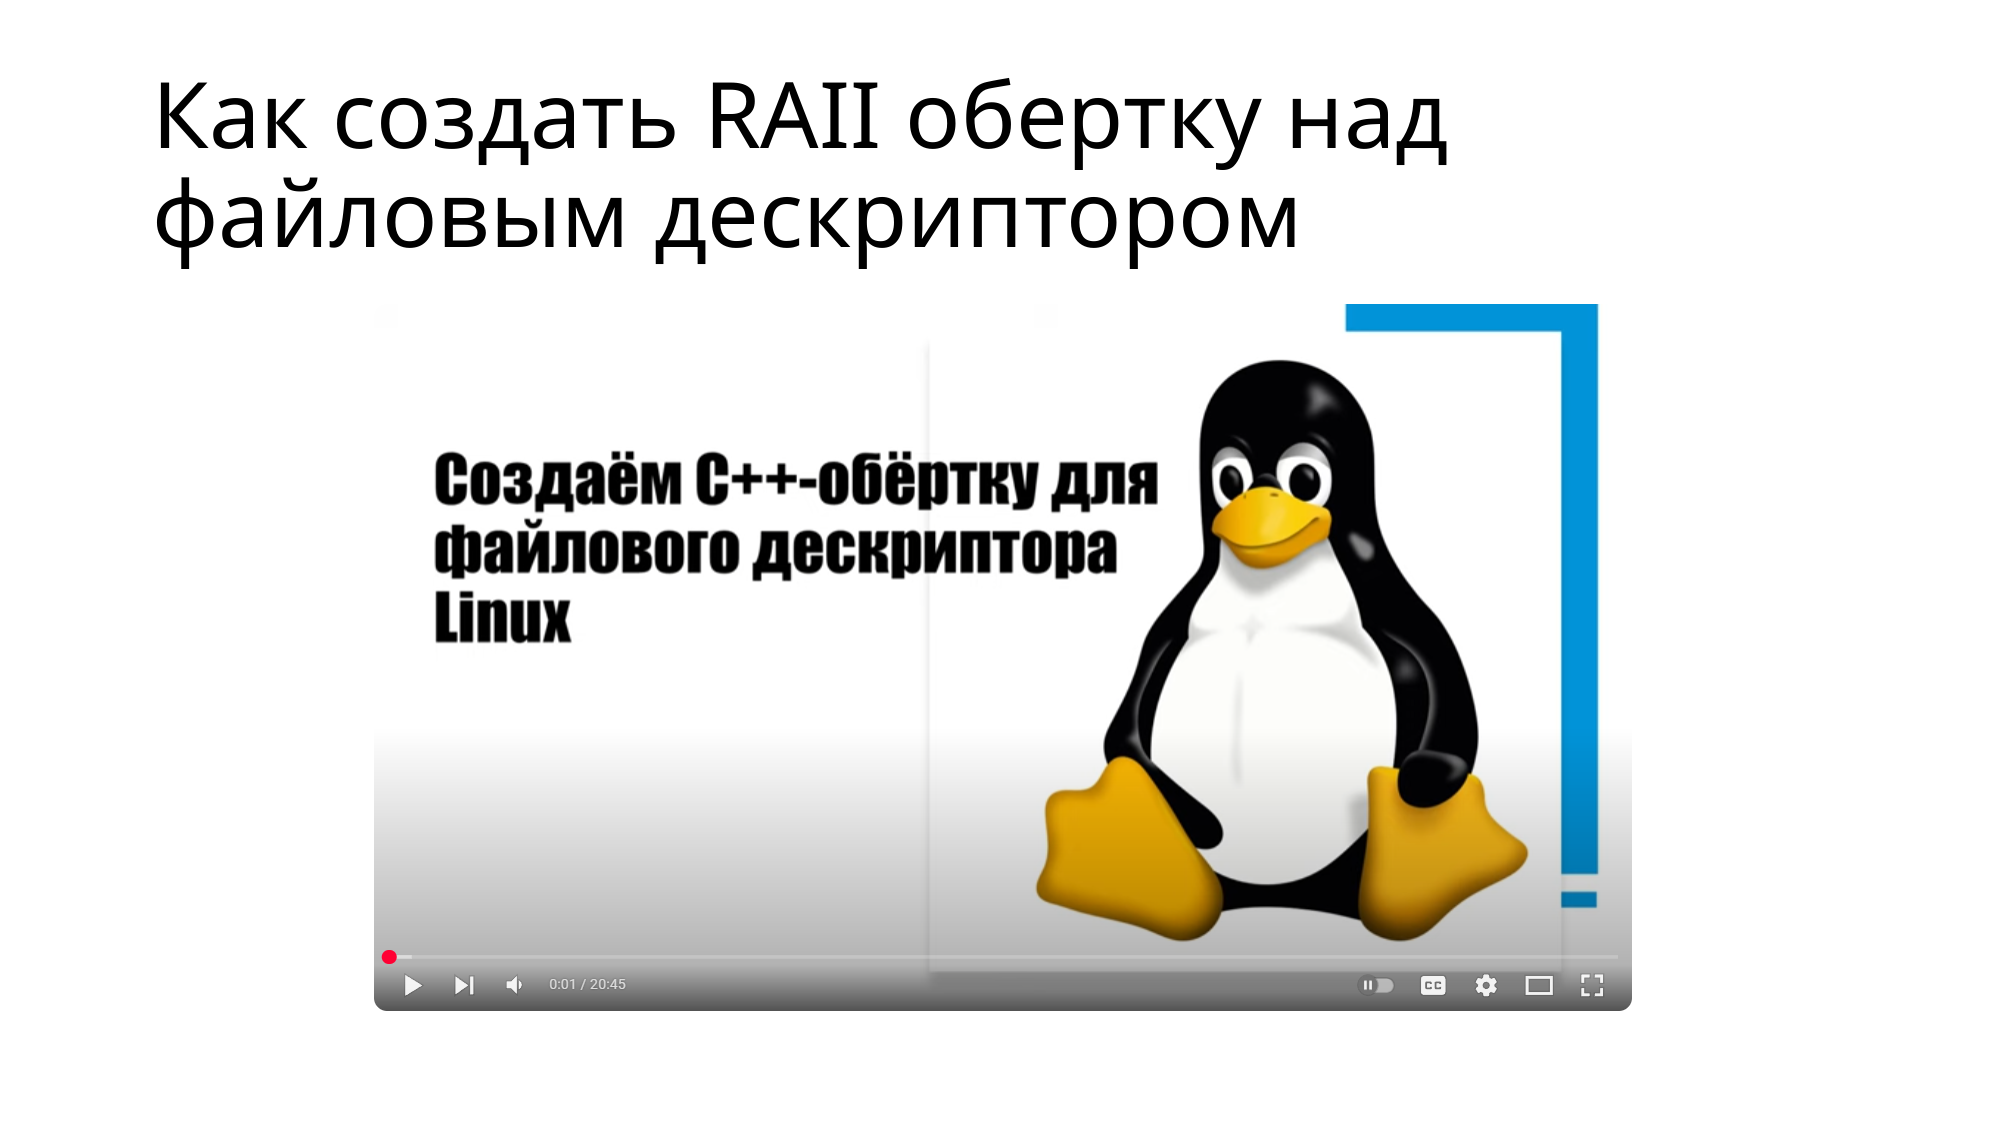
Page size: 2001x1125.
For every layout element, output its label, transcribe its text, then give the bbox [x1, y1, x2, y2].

title Как создать RAII обертку над файловым дескриптором [137, 59, 1863, 278]
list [363, 298, 1636, 1014]
